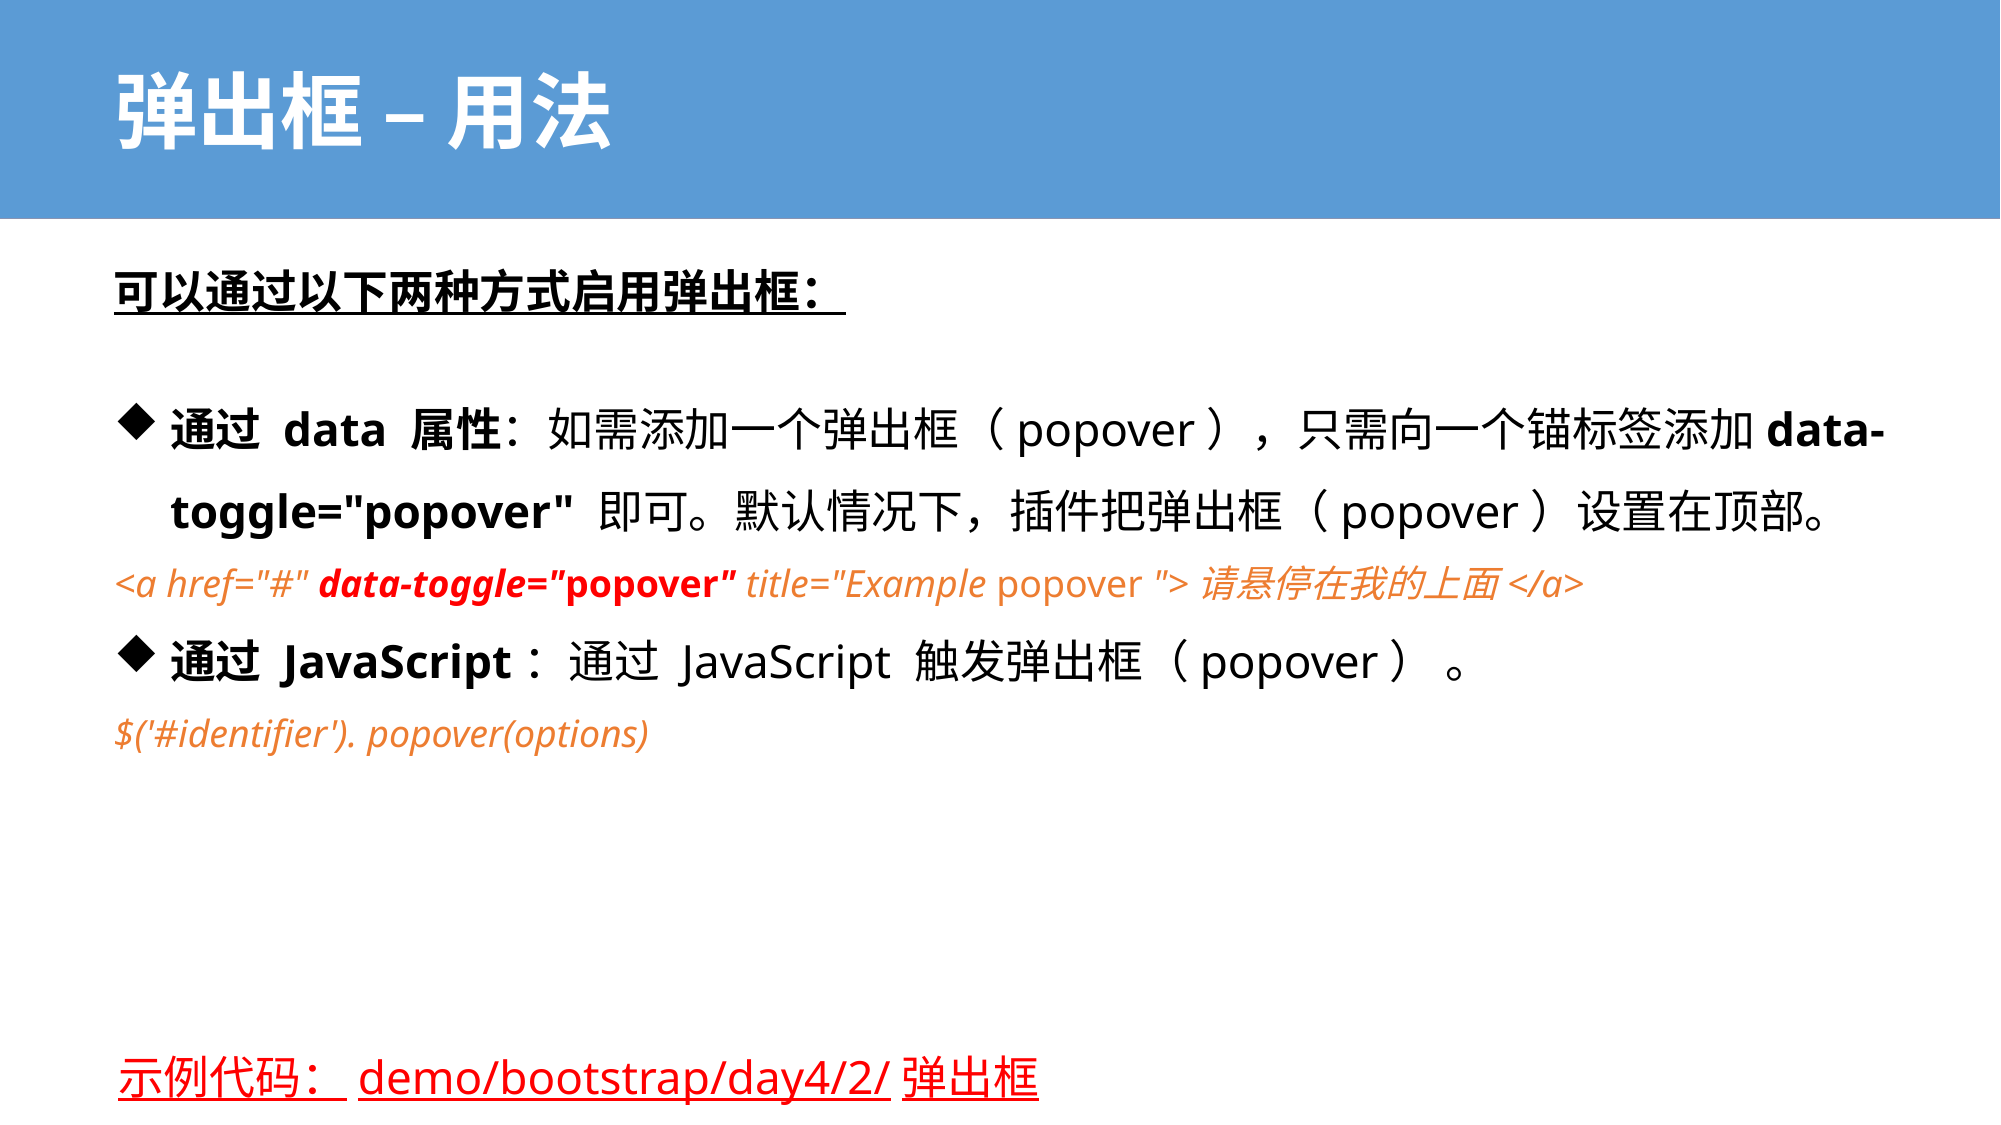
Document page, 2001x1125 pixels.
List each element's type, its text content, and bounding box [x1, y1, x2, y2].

text_box 示例代码：demo/bootstrap/day4/2/弹出框 [103, 1013, 1054, 1111]
text_box 可以通过以下两种方式启用弹出框： 通过 data 属性：如需添加一个弹出框（popover），只需向一个锚标签添加data-toggle="popover" 即可。默认情况下，插件把弹出框（popover）设置在顶部。 <a href="#" data-toggle="popover" title="Example popover ">请悬停在我的上面</a> 通过 JavaScript：通过 JavaScript 触发弹出框（popover） 。 $('#identifier'). popover(options) [99, 227, 1974, 763]
title 弹出框 – 用法 [99, 0, 1863, 219]
